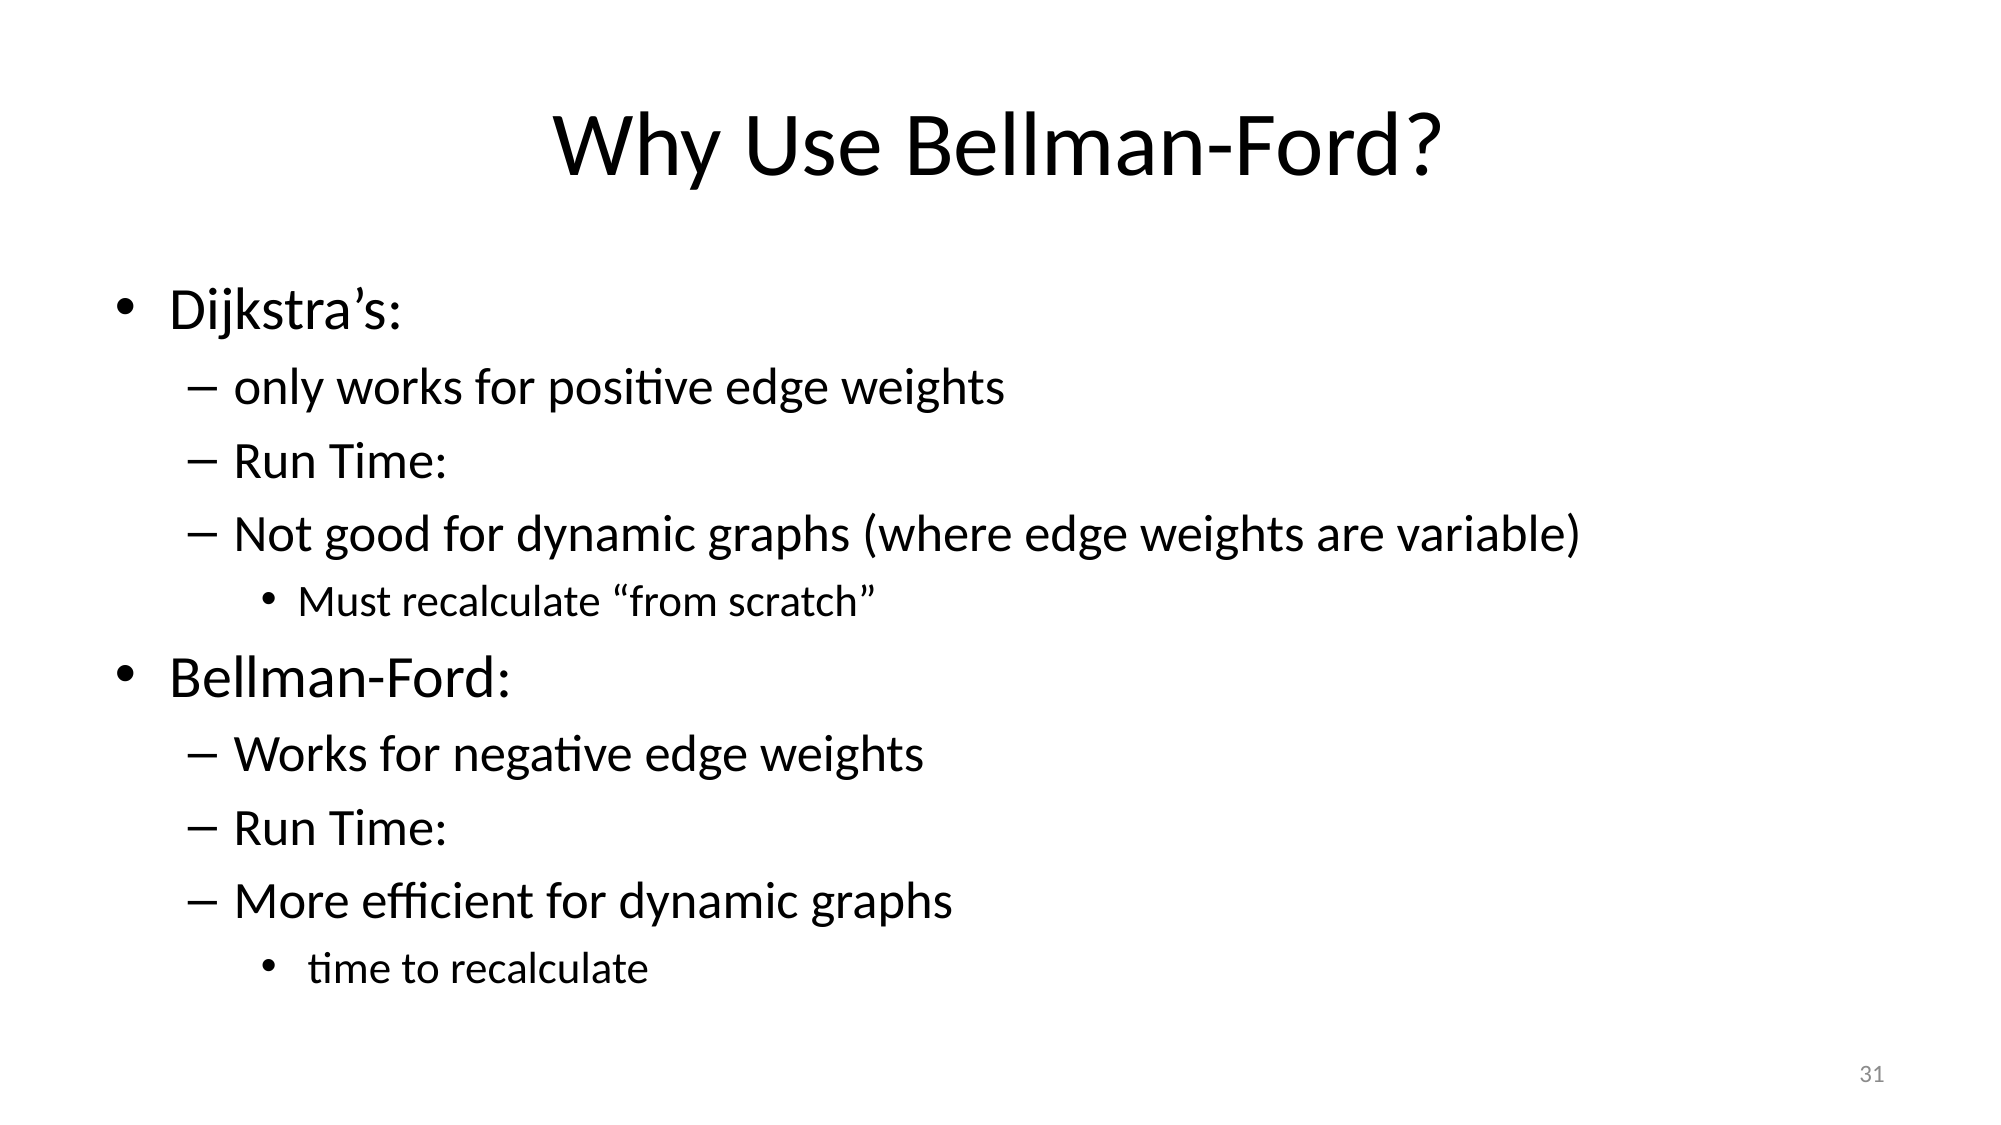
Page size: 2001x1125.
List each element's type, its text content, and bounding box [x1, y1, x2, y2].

title Why Use Bellman-Ford? [99, 45, 1900, 233]
slide_number 31 [1433, 1042, 1900, 1103]
